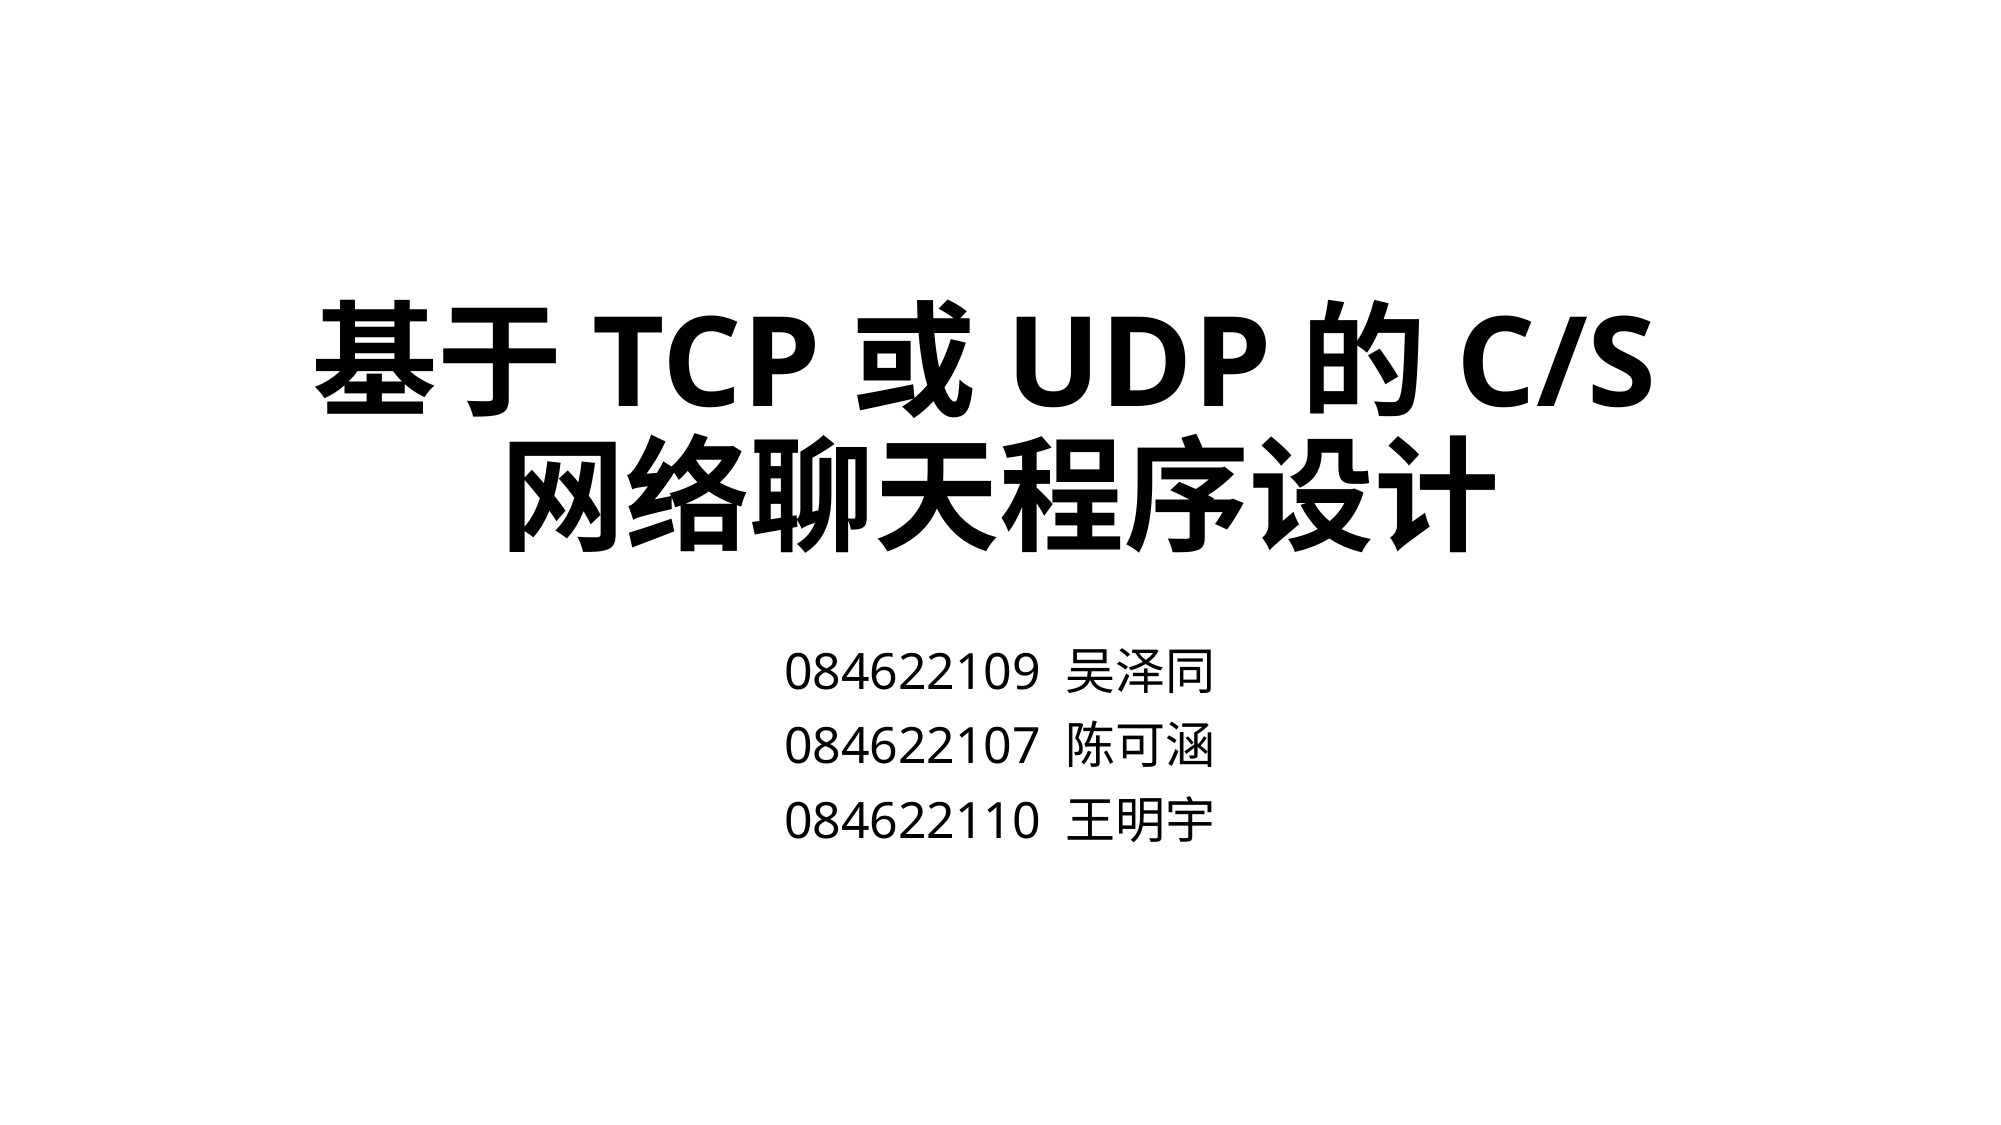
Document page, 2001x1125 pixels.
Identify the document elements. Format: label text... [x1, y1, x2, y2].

title 基于TCP或UDP的C/S网络聊天程序设计 [249, 184, 1750, 576]
subtitle 084622109 吴泽同 084622107 陈可涵 084622110 王明宇 [249, 638, 1750, 911]
